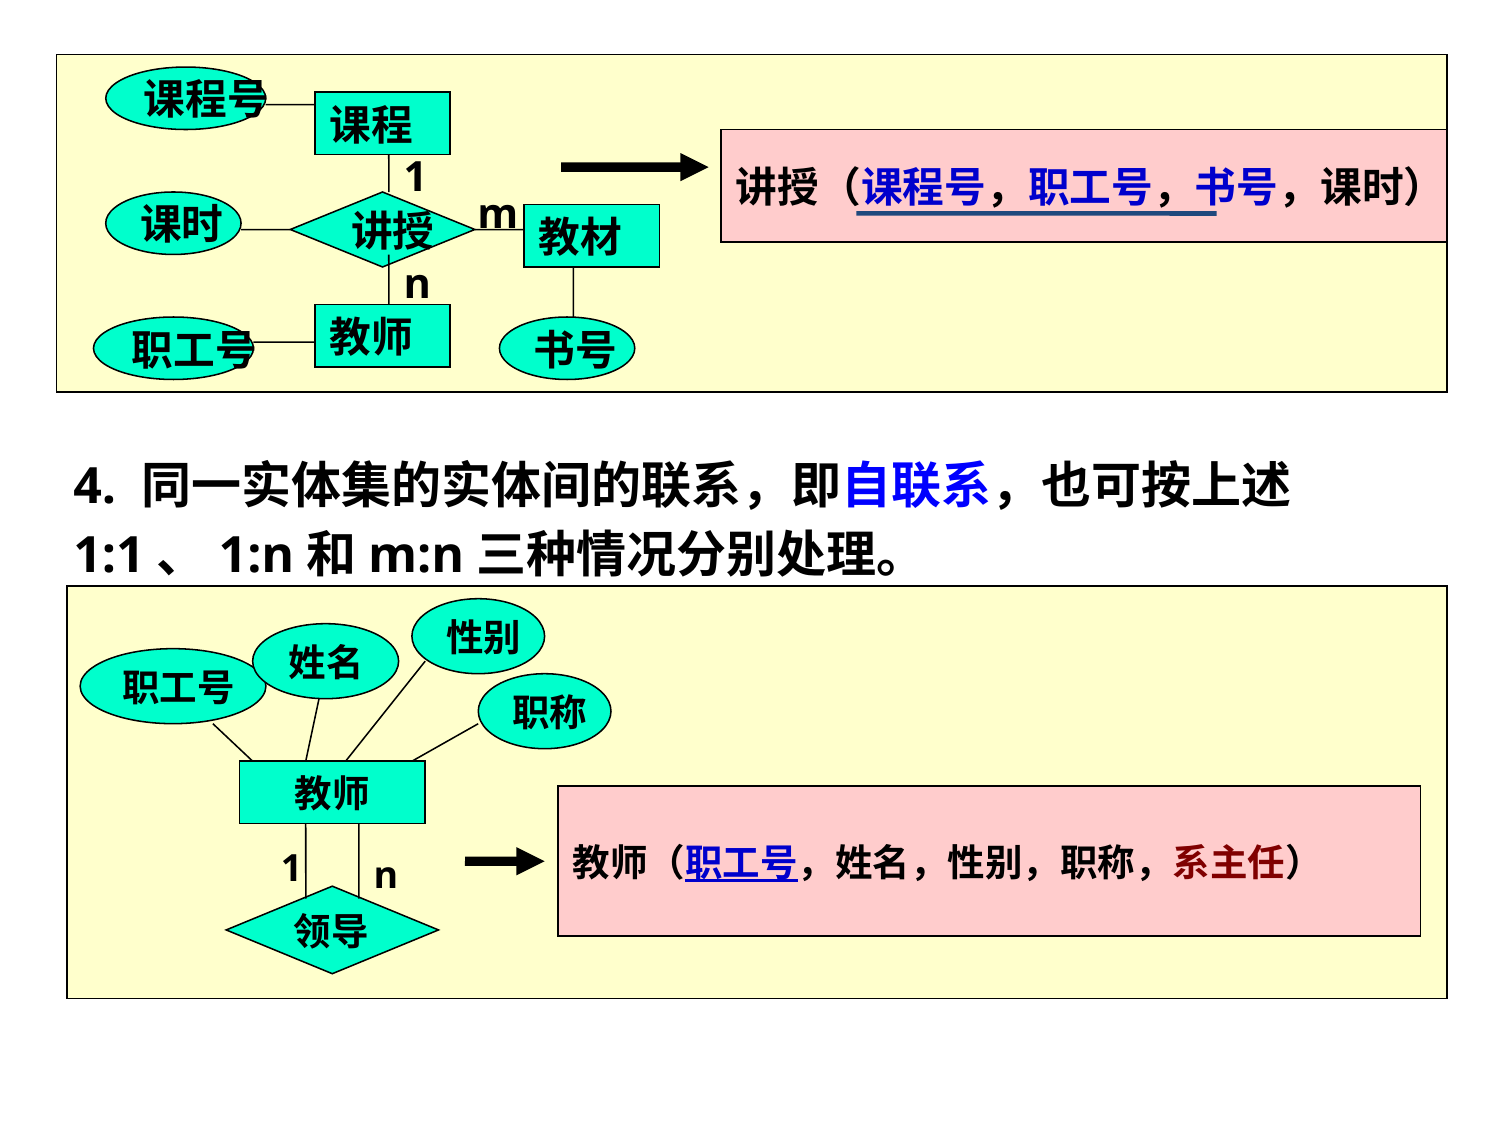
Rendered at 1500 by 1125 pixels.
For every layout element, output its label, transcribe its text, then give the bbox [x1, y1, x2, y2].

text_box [66, 585, 1448, 999]
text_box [56, 54, 1448, 393]
text_box 4. 同一实体集的实体间的联系，即自联系，也可按上述1:1、1:n和m:n三种情况分别处理。 [58, 437, 1423, 590]
